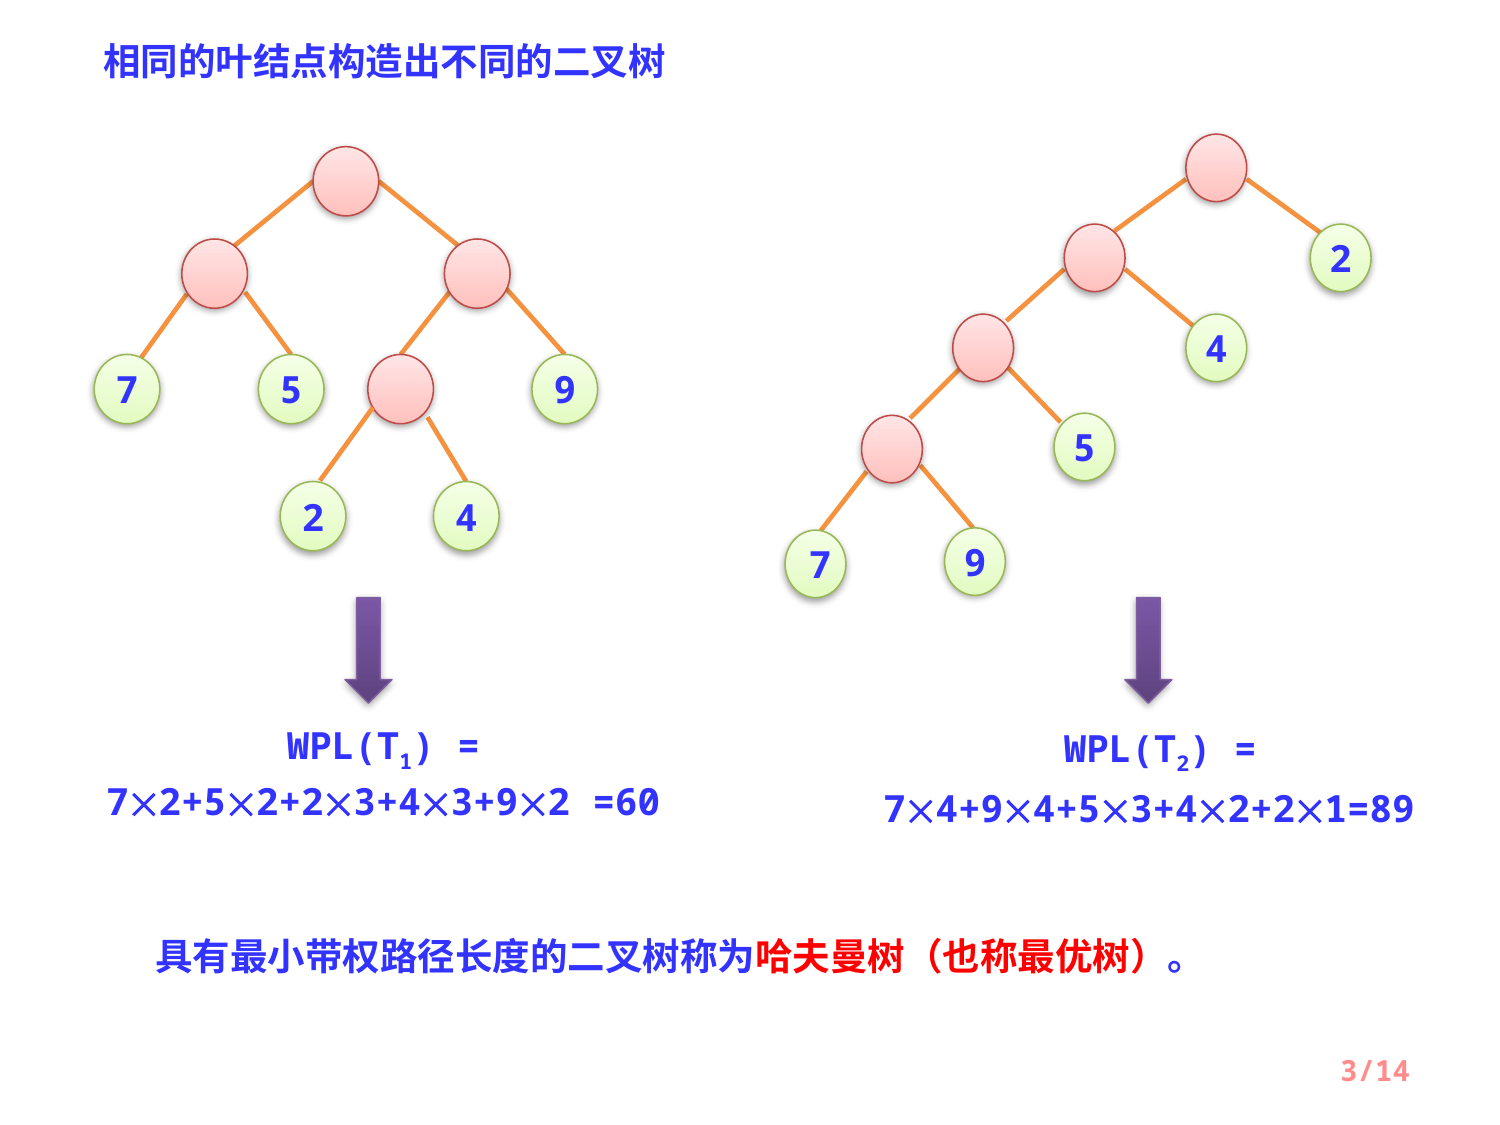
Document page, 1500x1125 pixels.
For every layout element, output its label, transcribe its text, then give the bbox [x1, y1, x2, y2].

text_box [784, 133, 1372, 598]
text_box 相同的叶结点构造出不同的二叉树 [88, 30, 1187, 91]
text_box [93, 146, 598, 551]
text_box 具有最小带权路径长度的二叉树称为哈夫曼树（也称最优树）。 [140, 925, 1383, 986]
slide_number 3/14 [1074, 1042, 1425, 1103]
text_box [58, 597, 709, 831]
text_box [867, 597, 1454, 832]
